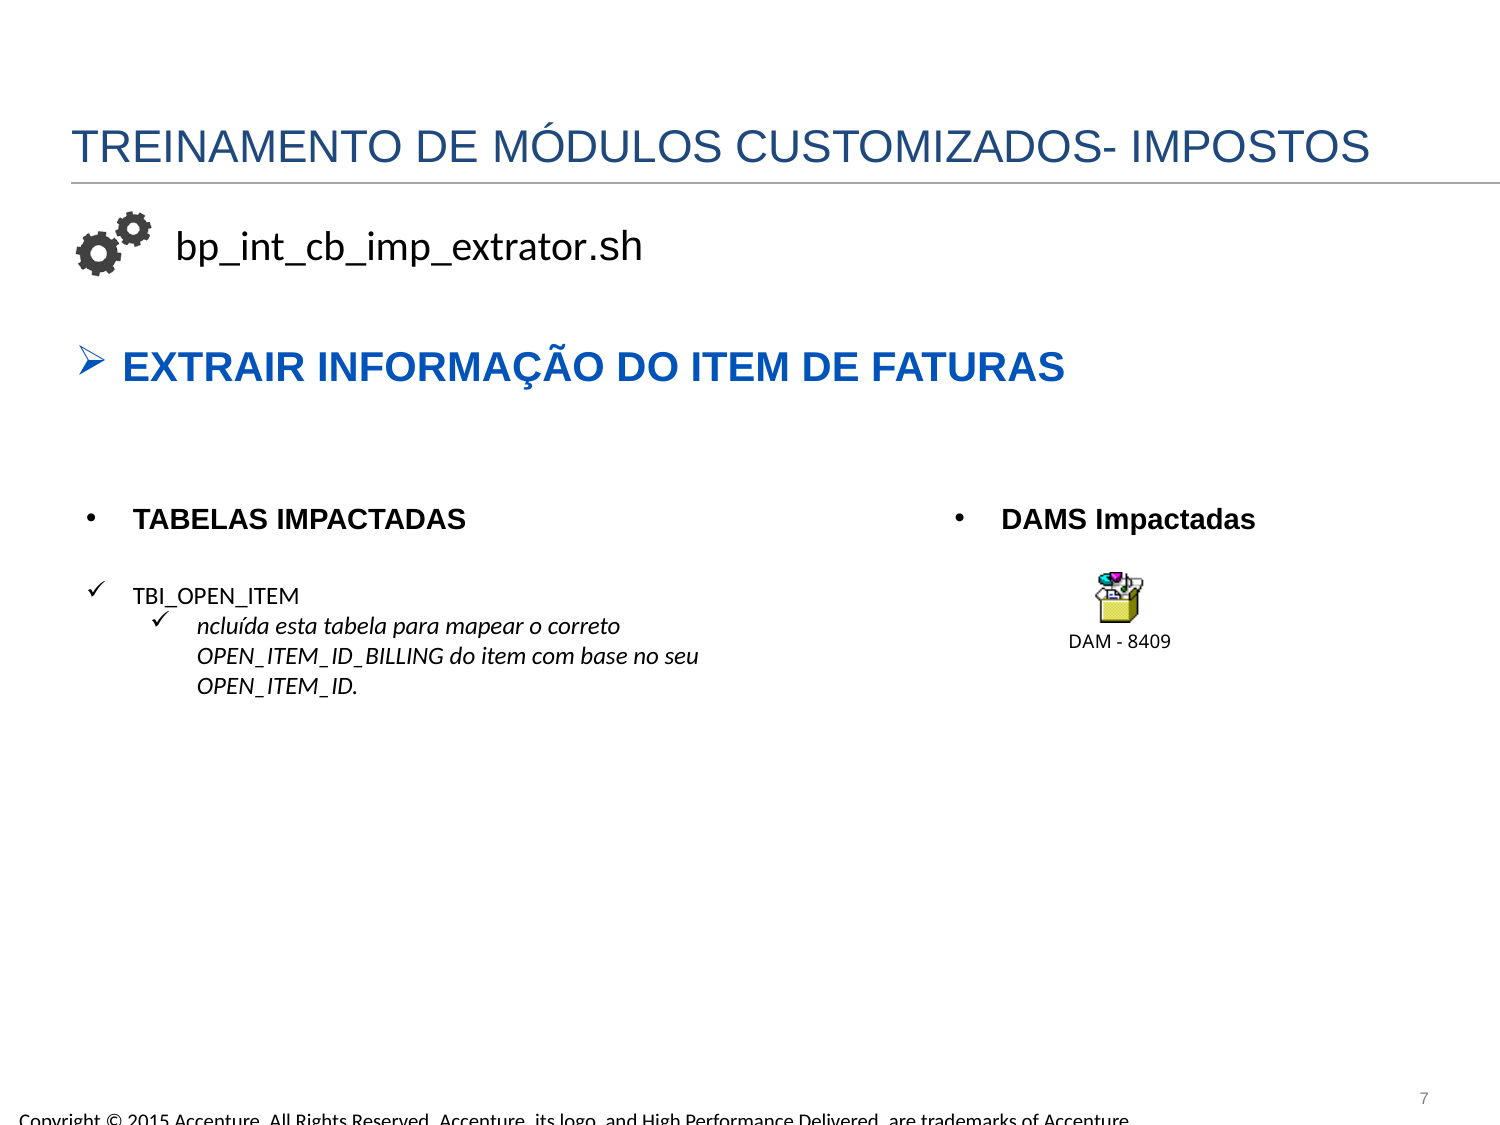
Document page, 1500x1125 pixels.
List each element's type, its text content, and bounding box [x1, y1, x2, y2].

picture [72, 200, 155, 284]
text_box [1044, 572, 1196, 700]
text_box TBI_OPEN_ITEM ncluída esta tabela para mapear o correto OPEN_ITEM_ID_BILLING do item com base no seu OPEN_ITEM_ID. [71, 572, 822, 707]
text_box DAMS Impactadas [939, 492, 1500, 543]
title TREINAMENTO DE MÓDULOS CUSTOMIZADOS- IMPOSTOS [71, 0, 1466, 172]
text_box TABELAS IMPACTADAS [71, 492, 726, 543]
text_box bp_int_cb_imp_extrator.sh [160, 211, 659, 277]
text_box EXTRAIR INFORMAÇÃO DO ITEM DE FATURAS [75, 340, 1066, 391]
